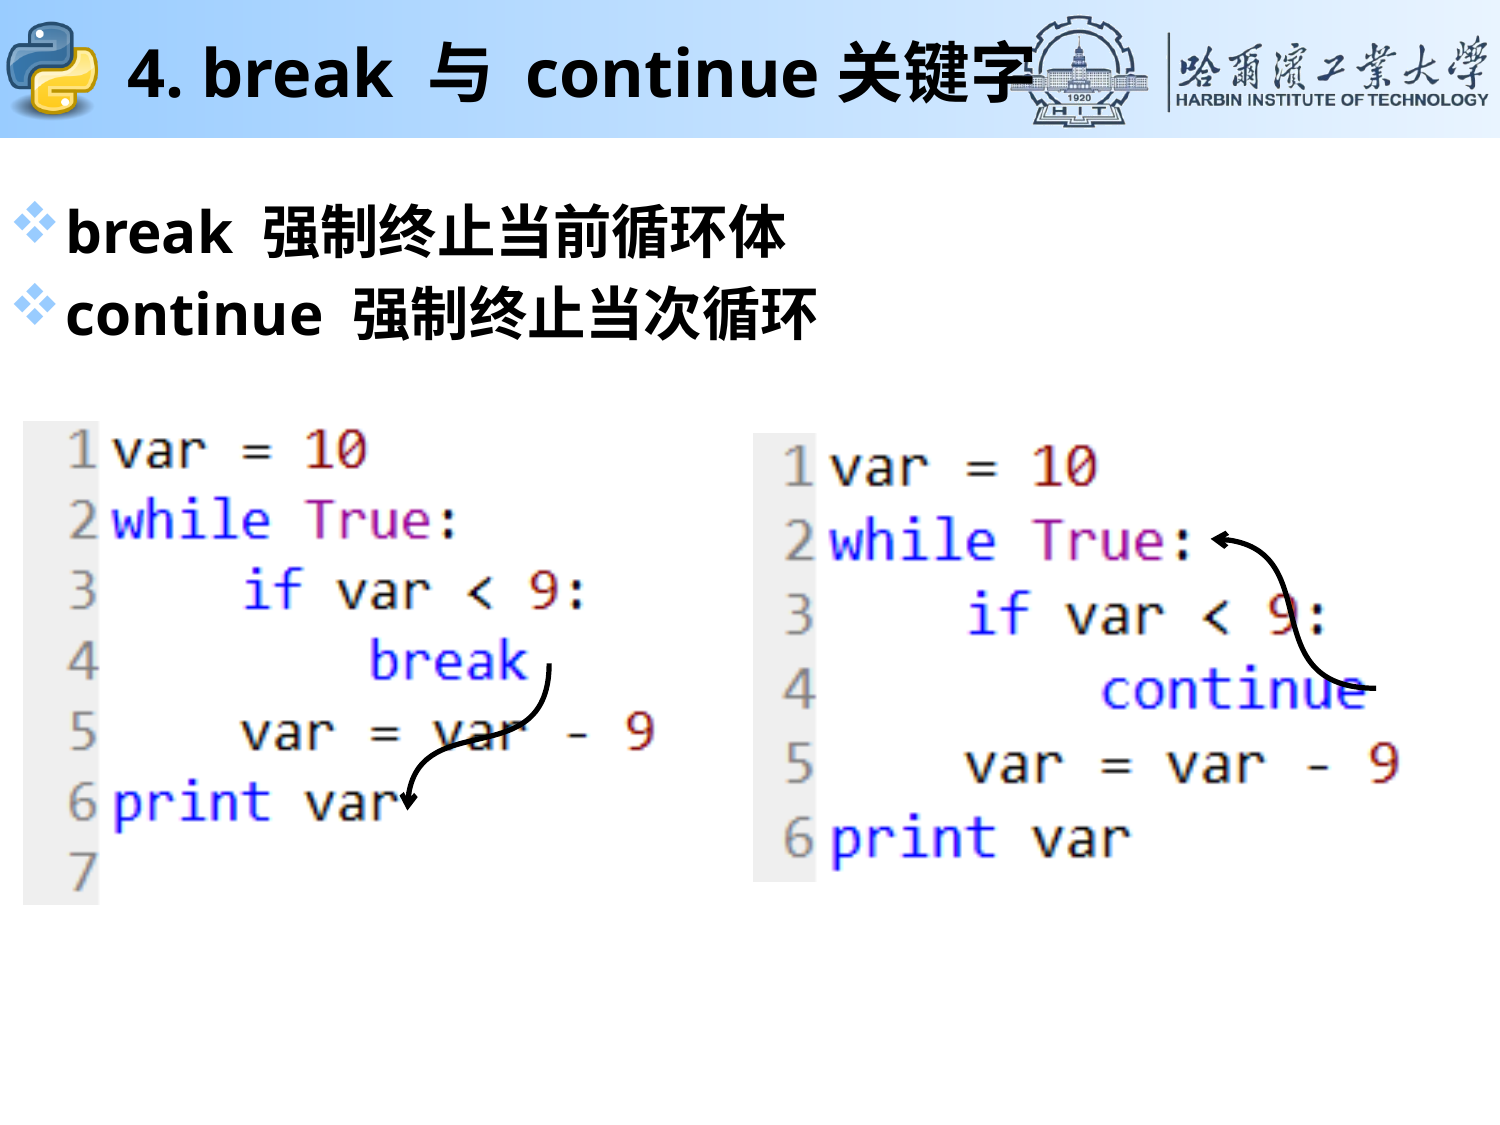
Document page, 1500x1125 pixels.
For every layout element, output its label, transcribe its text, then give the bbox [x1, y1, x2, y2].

picture [22, 421, 754, 906]
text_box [1210, 538, 1377, 689]
list break 强制终止当前循环体 continue 强制终止当次循环 [0, 187, 1500, 362]
title 4. break 与 continue关键字 [112, 20, 1334, 121]
picture [0, 19, 104, 123]
picture [753, 433, 1461, 882]
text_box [404, 665, 553, 809]
picture [1000, 4, 1500, 138]
